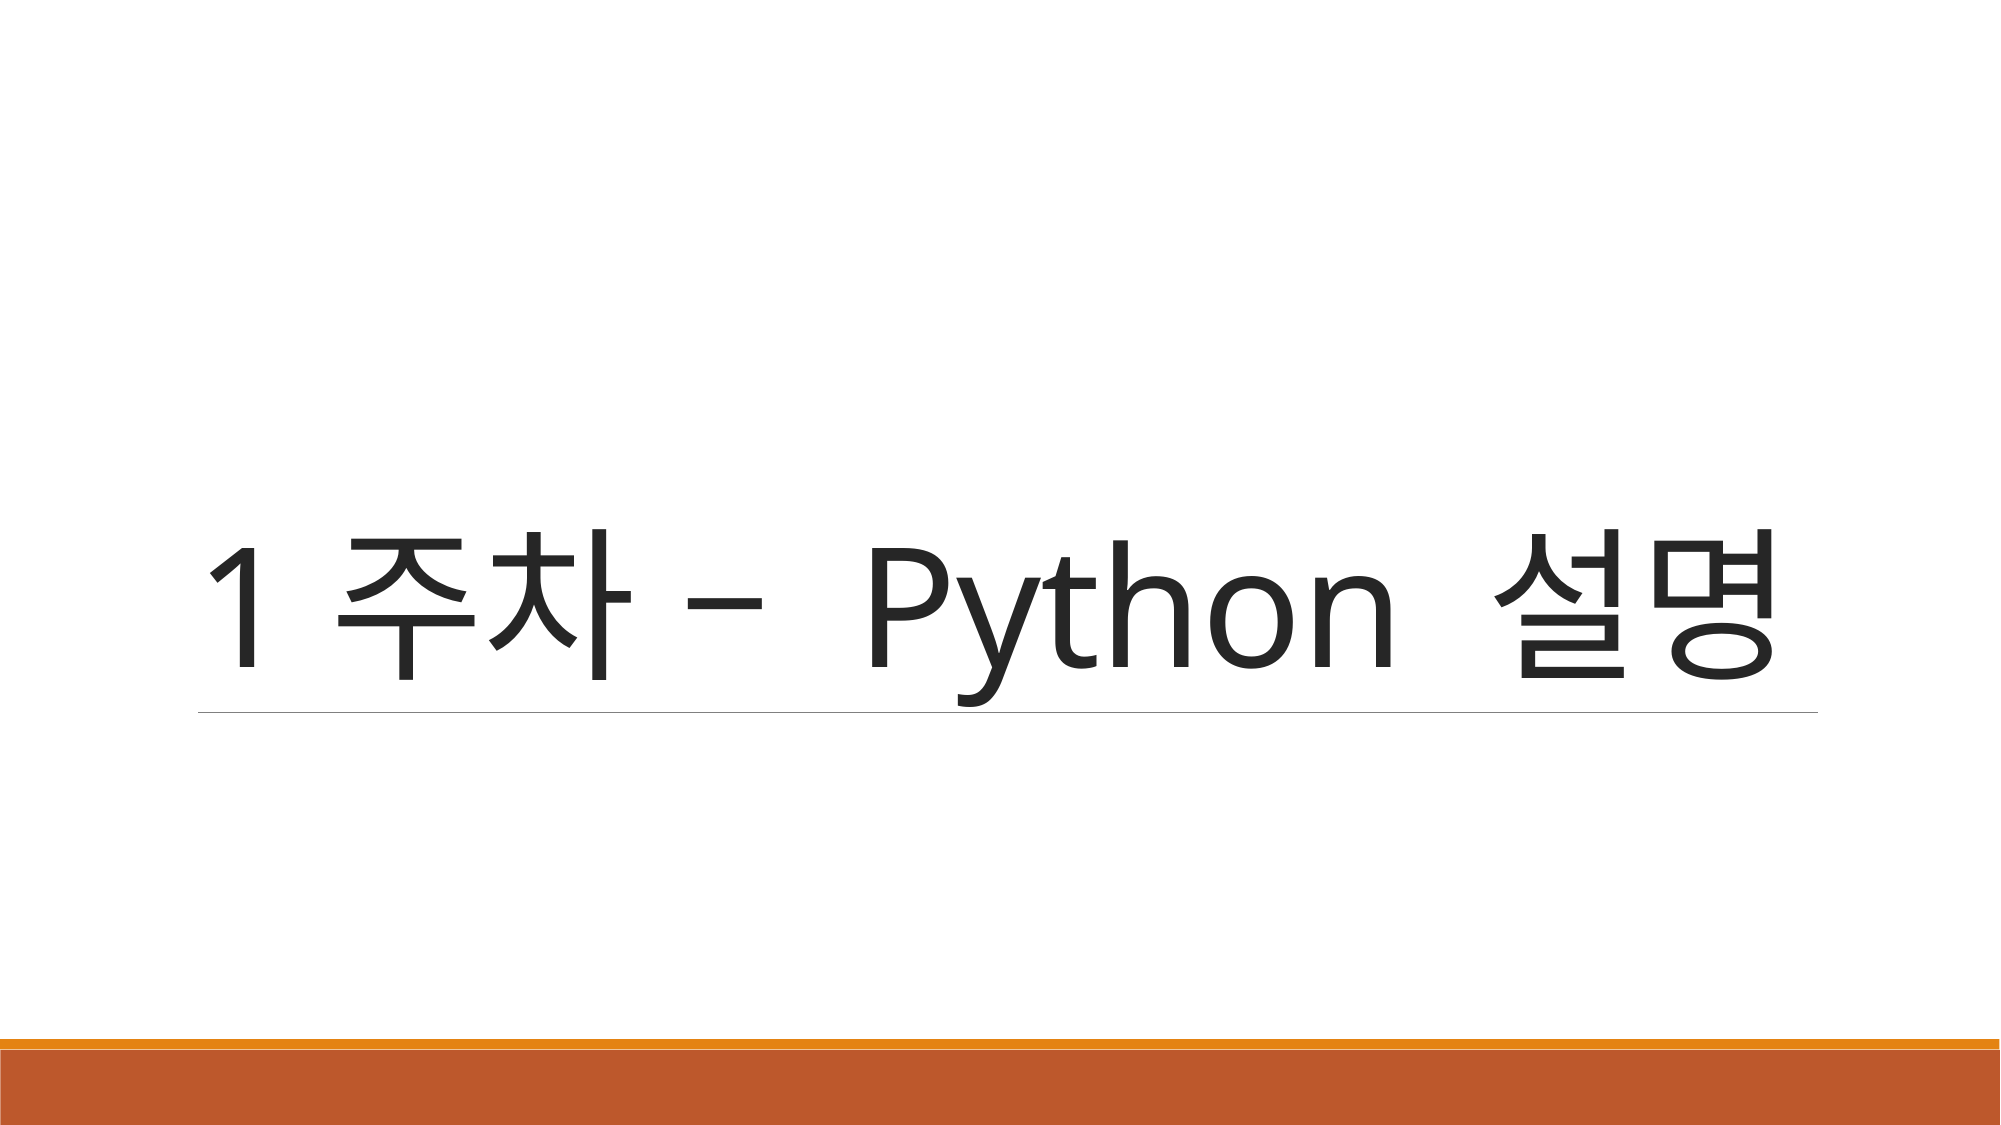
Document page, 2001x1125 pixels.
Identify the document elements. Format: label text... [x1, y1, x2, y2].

title 1주차 – Python 설명 [180, 124, 1830, 710]
